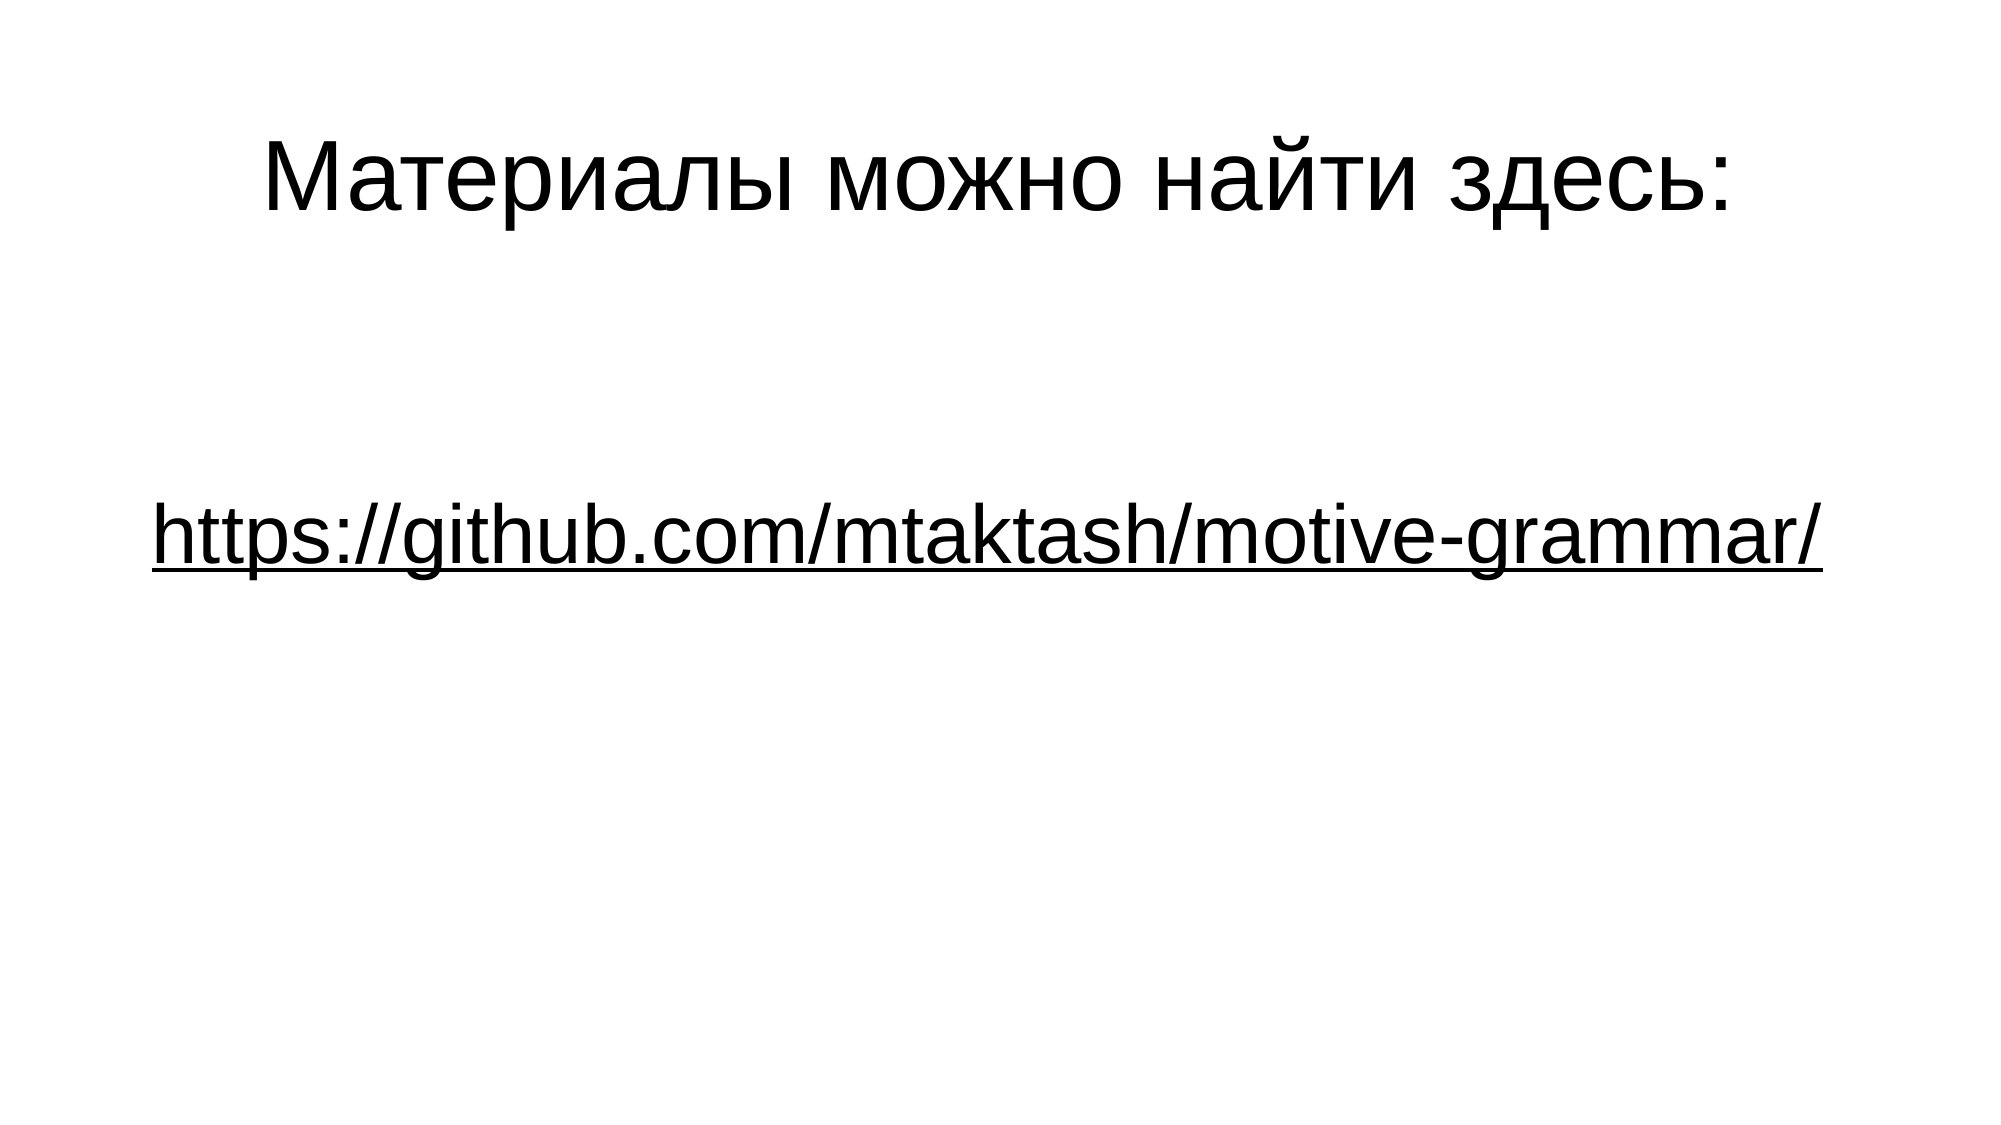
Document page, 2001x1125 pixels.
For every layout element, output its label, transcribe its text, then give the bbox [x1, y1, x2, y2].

title Материалы можно найти здесь: [136, 24, 1862, 240]
list https://github.com/mtaktash/motive-grammar/ [136, 483, 1862, 730]
